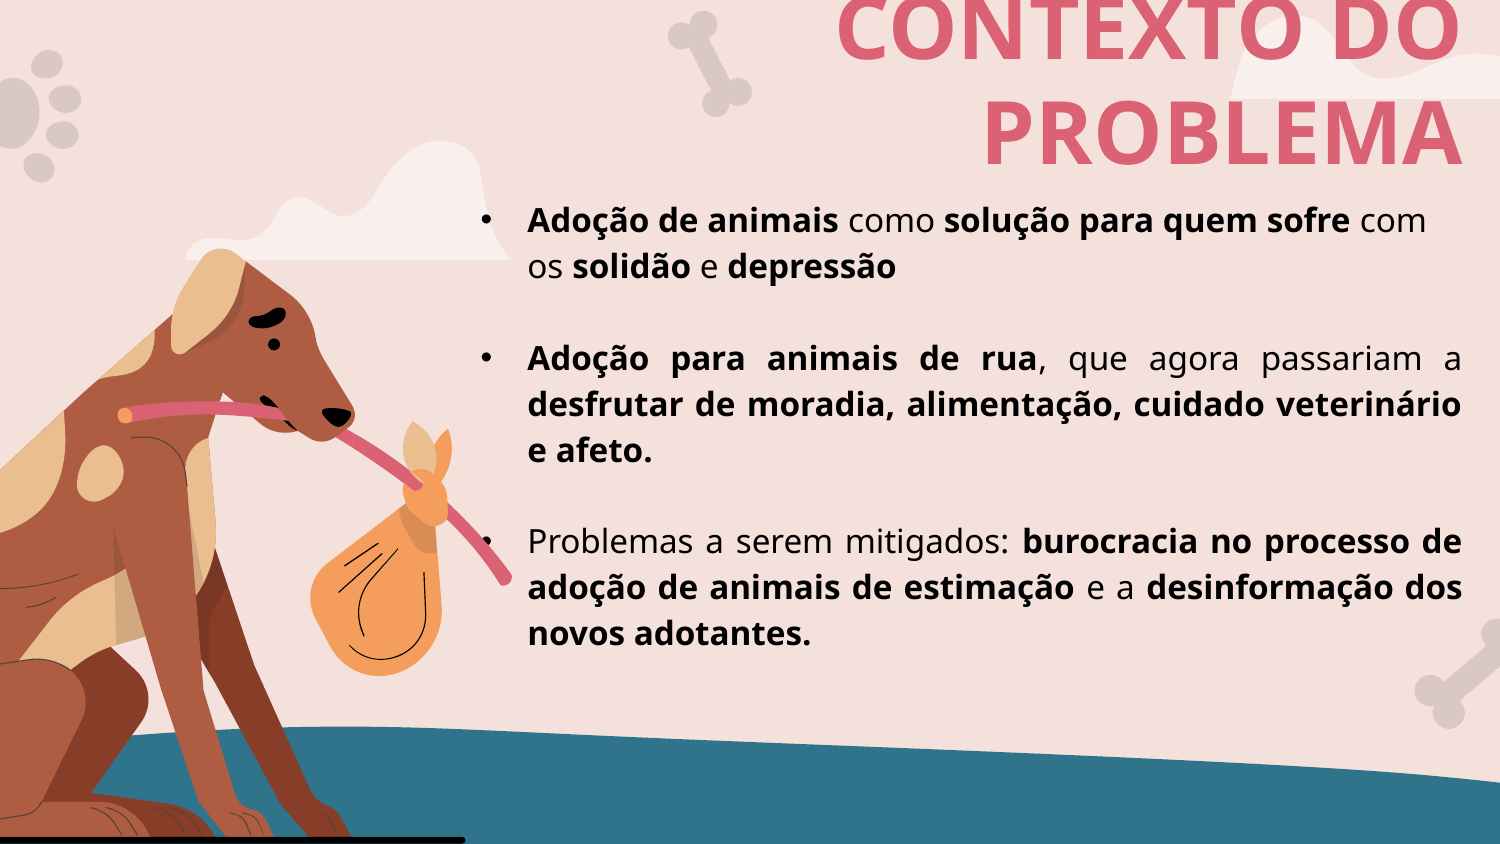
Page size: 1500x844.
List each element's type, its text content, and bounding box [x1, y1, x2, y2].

text_box [191, 143, 501, 246]
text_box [0, 248, 514, 844]
title CONTEXTO DO PROBLEMA [425, 0, 1479, 182]
subtitle Adoção de animais como solução para quem sofre com os solidão e depressão Adoção para animais de rua, que agora passariam a desfrutar de moradia, alimentação, cuidado veterinário e afeto. Problemas a serem mitigados: burocracia no processo de adoção de animais de estimação e a desinformação dos novos adotantes. [515, 248, 1479, 574]
